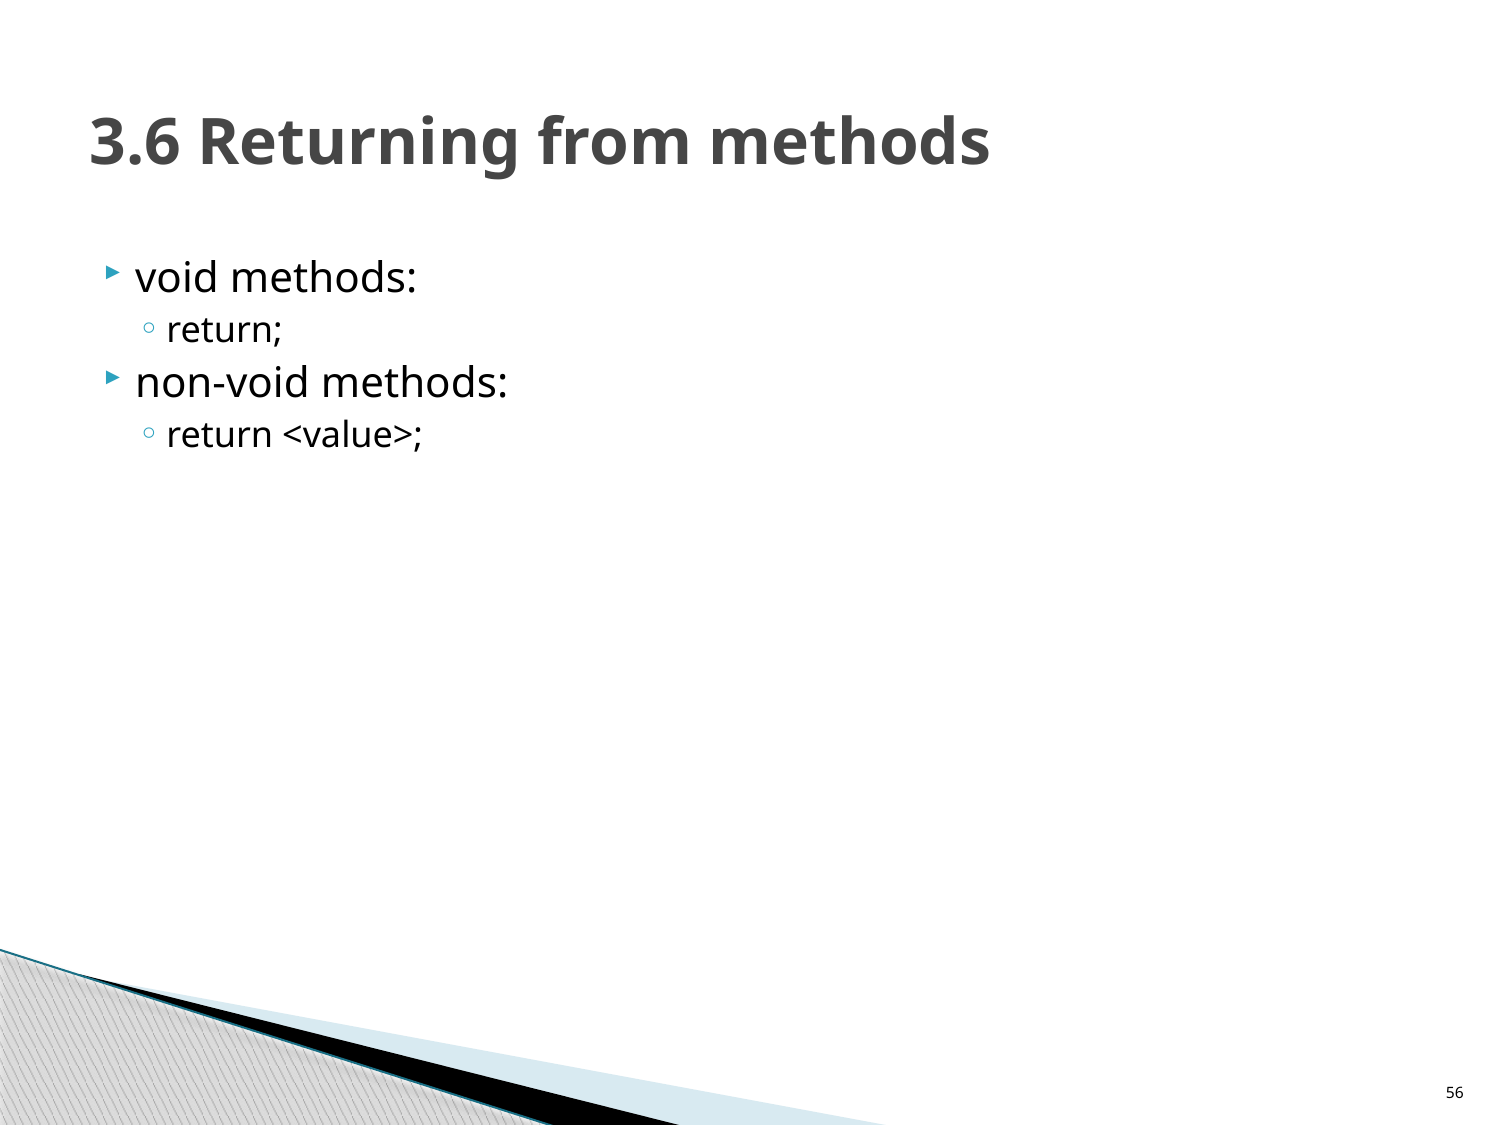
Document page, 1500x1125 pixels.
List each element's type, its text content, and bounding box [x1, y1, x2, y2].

list void methods: return; non-void methods: return <value>; [75, 242, 1425, 986]
title 3.6 Returning from methods [75, 45, 1425, 233]
slide_number 56 [1418, 1051, 1479, 1112]
